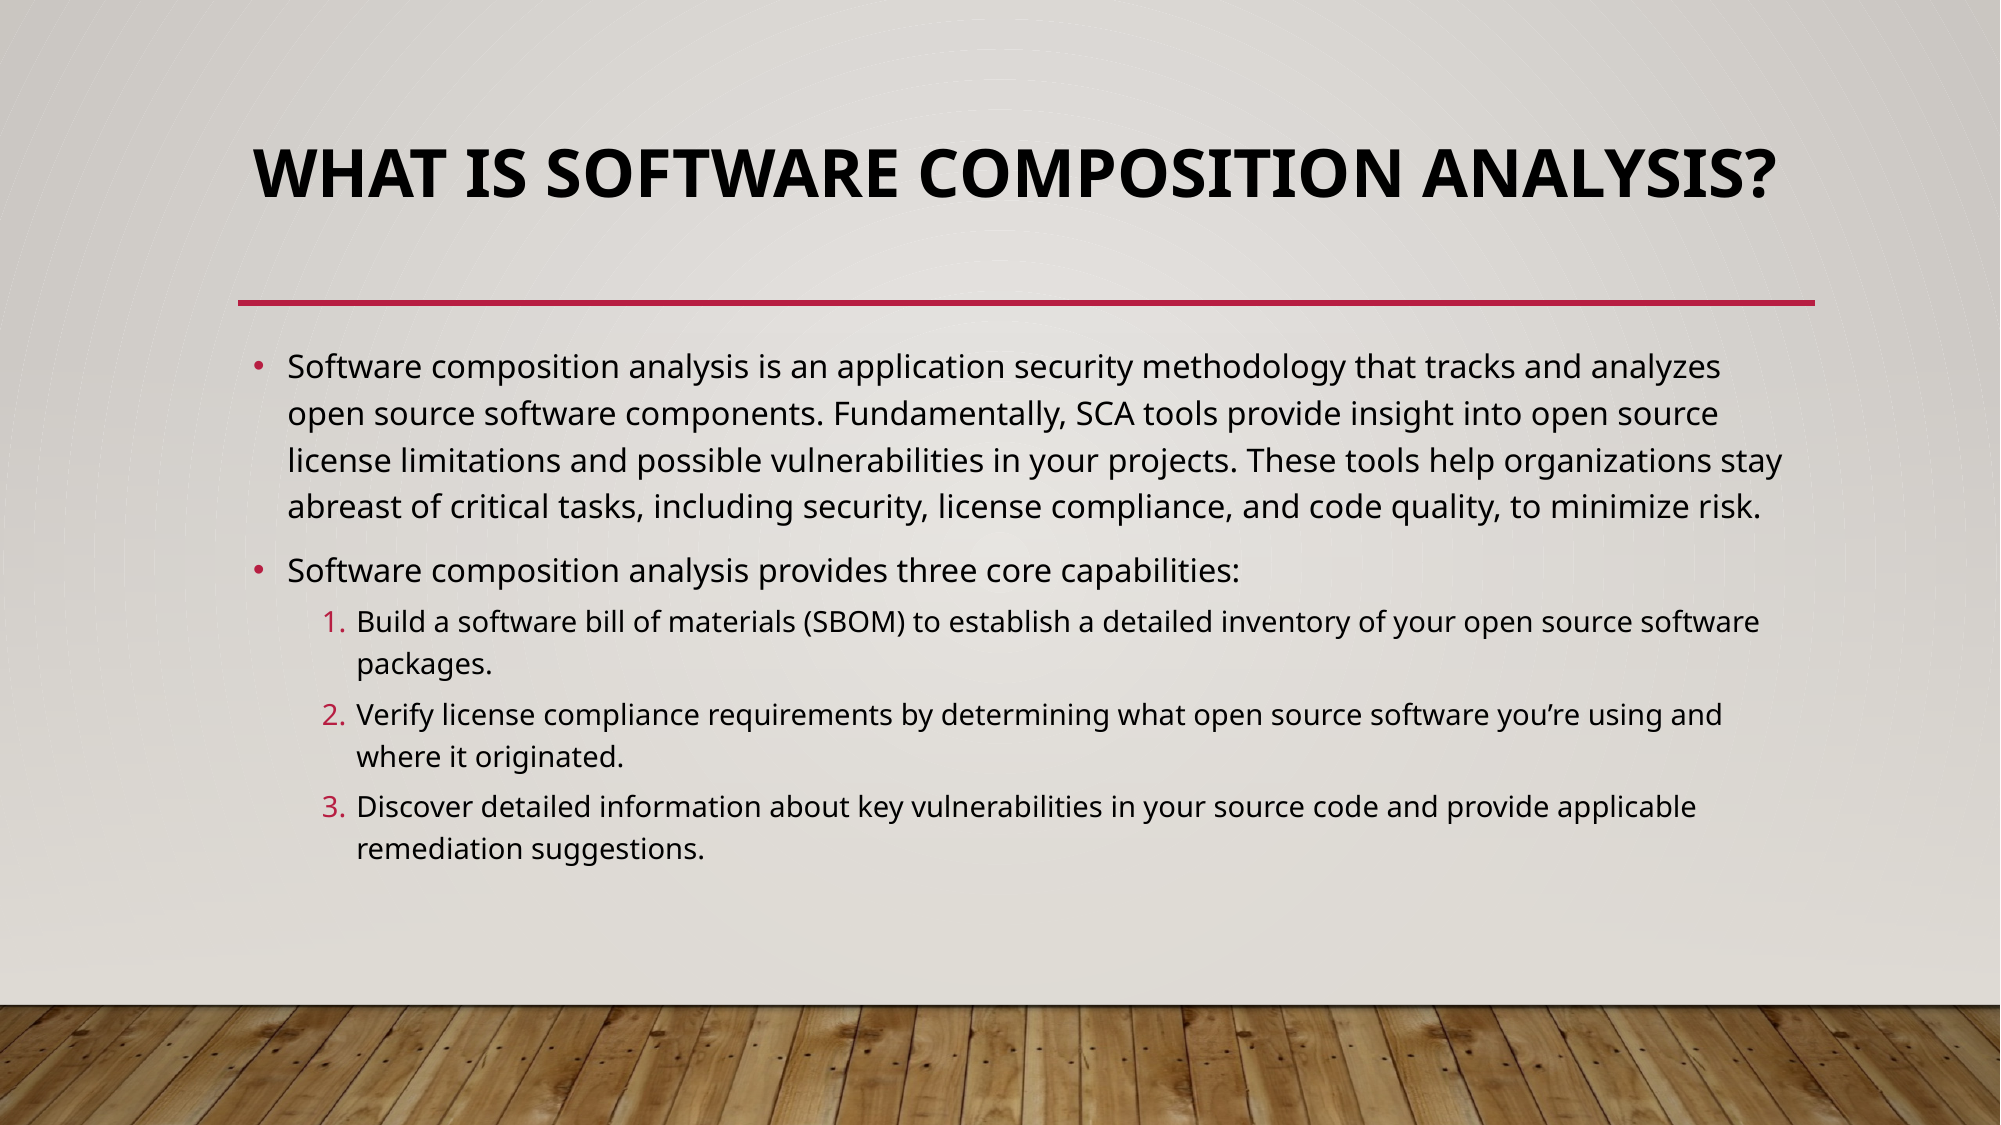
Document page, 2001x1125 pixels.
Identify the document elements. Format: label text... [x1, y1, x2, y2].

title What is software composition analysis? [238, 131, 1814, 305]
picture [0, 1005, 2000, 1125]
list Software composition analysis is an application security methodology that tracks and analyzes open source software components. Fundamentally, SCA tools provide insight into open source license limitations and possible vulnerabilities in your projects. These tools help organizations stay abreast of critical tasks, including security, license compliance, and code quality, to minimize risk. Software composition analysis provides three core capabilities: Build a software bill of materials (SBOM) to establish a detailed inventory of your open source software packages. Verify license compliance requirements by determining what open source software you’re using and where it originated. Discover detailed information about key vulnerabilities in your source code and provide applicable remediation suggestions. [238, 330, 1814, 897]
